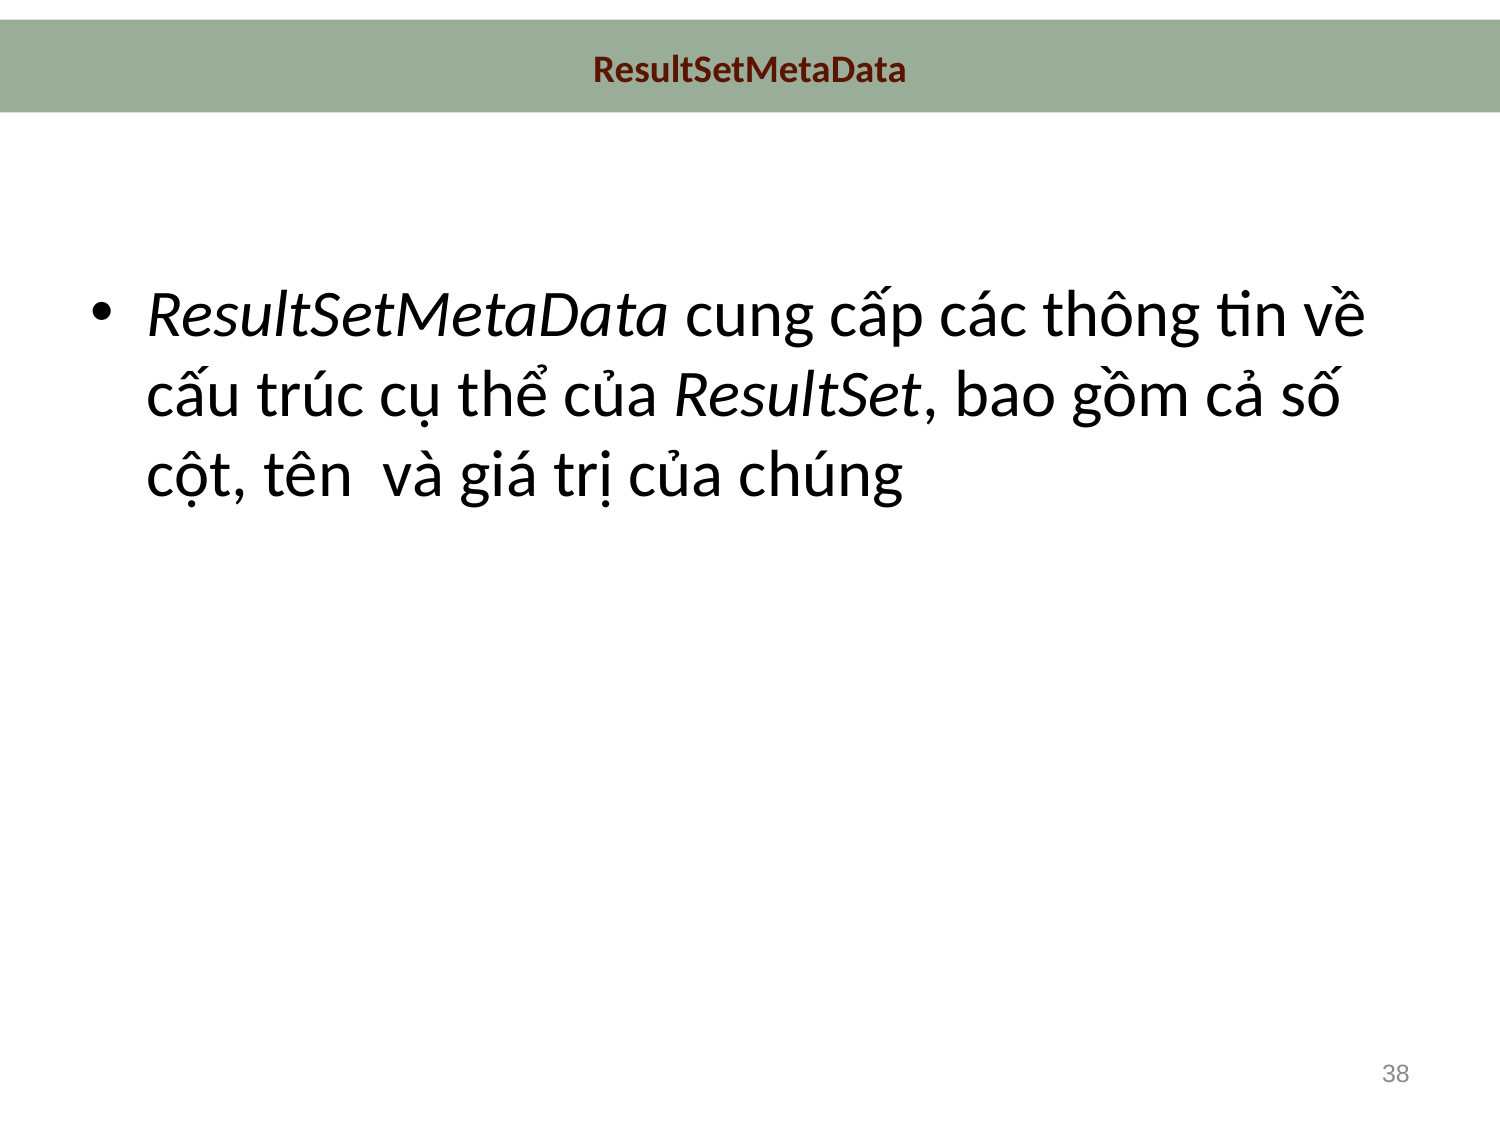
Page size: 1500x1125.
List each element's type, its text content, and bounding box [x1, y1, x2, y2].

slide_number 38 [1074, 1042, 1425, 1103]
list ResultSetMetaData cung cấp các thông tin về cấu trúc cụ thể của ResultSet, bao gồm cả số cột, tên và giá trị của chúng [75, 262, 1425, 1005]
text_box [0, 19, 1500, 113]
